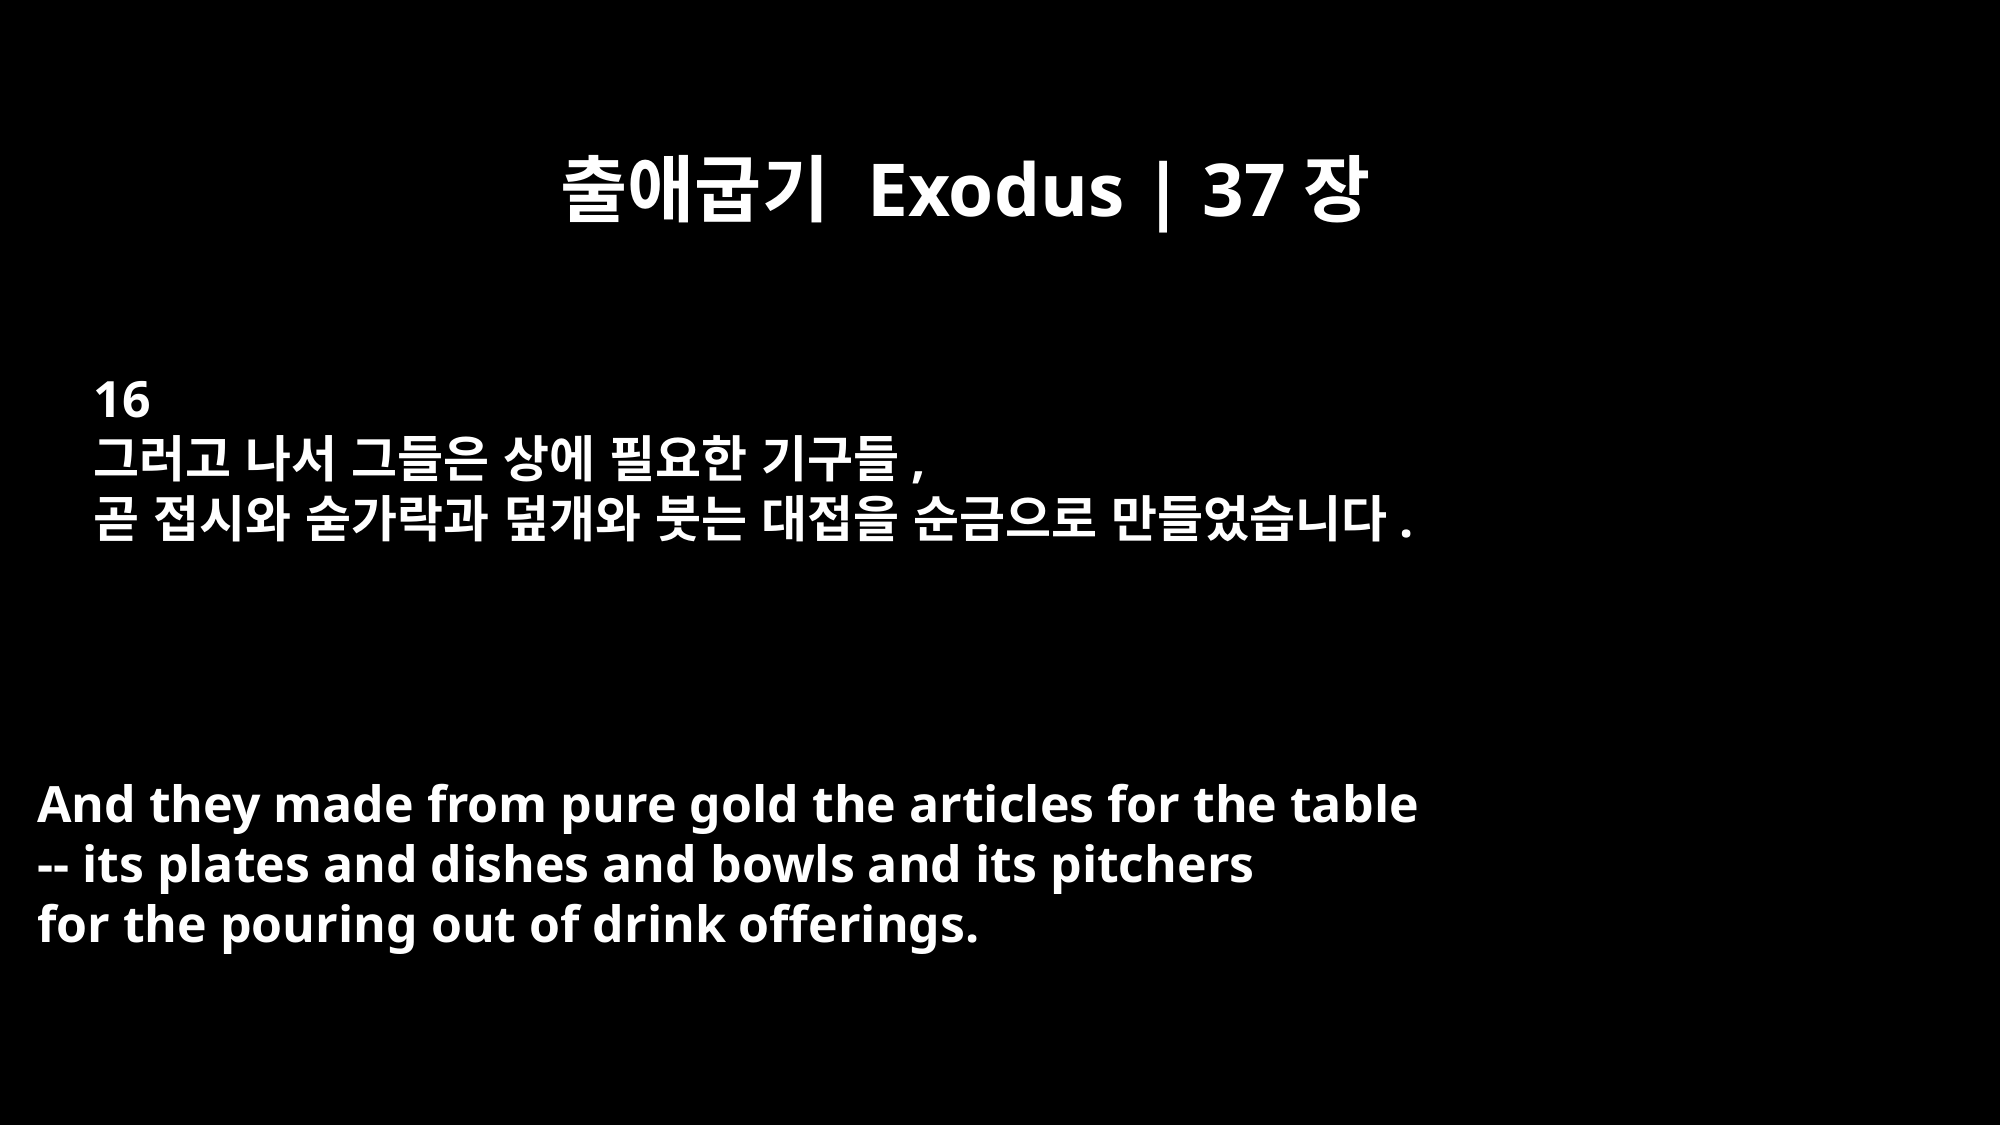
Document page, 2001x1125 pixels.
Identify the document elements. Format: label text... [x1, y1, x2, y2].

text_box 16 그러고 나서 그들은 상에 필요한 기구들, 곧 접시와 숟가락과 덮개와 붓는 대접을 순금으로 만들었습니다. [78, 359, 1429, 555]
text_box And they made from pure gold the articles for the table -- its plates and dishes and bowls and its pitchers for the pouring out of drink offerings. [22, 764, 1448, 960]
text_box 출애굽기 Exodus | 37장 [545, 136, 1387, 239]
